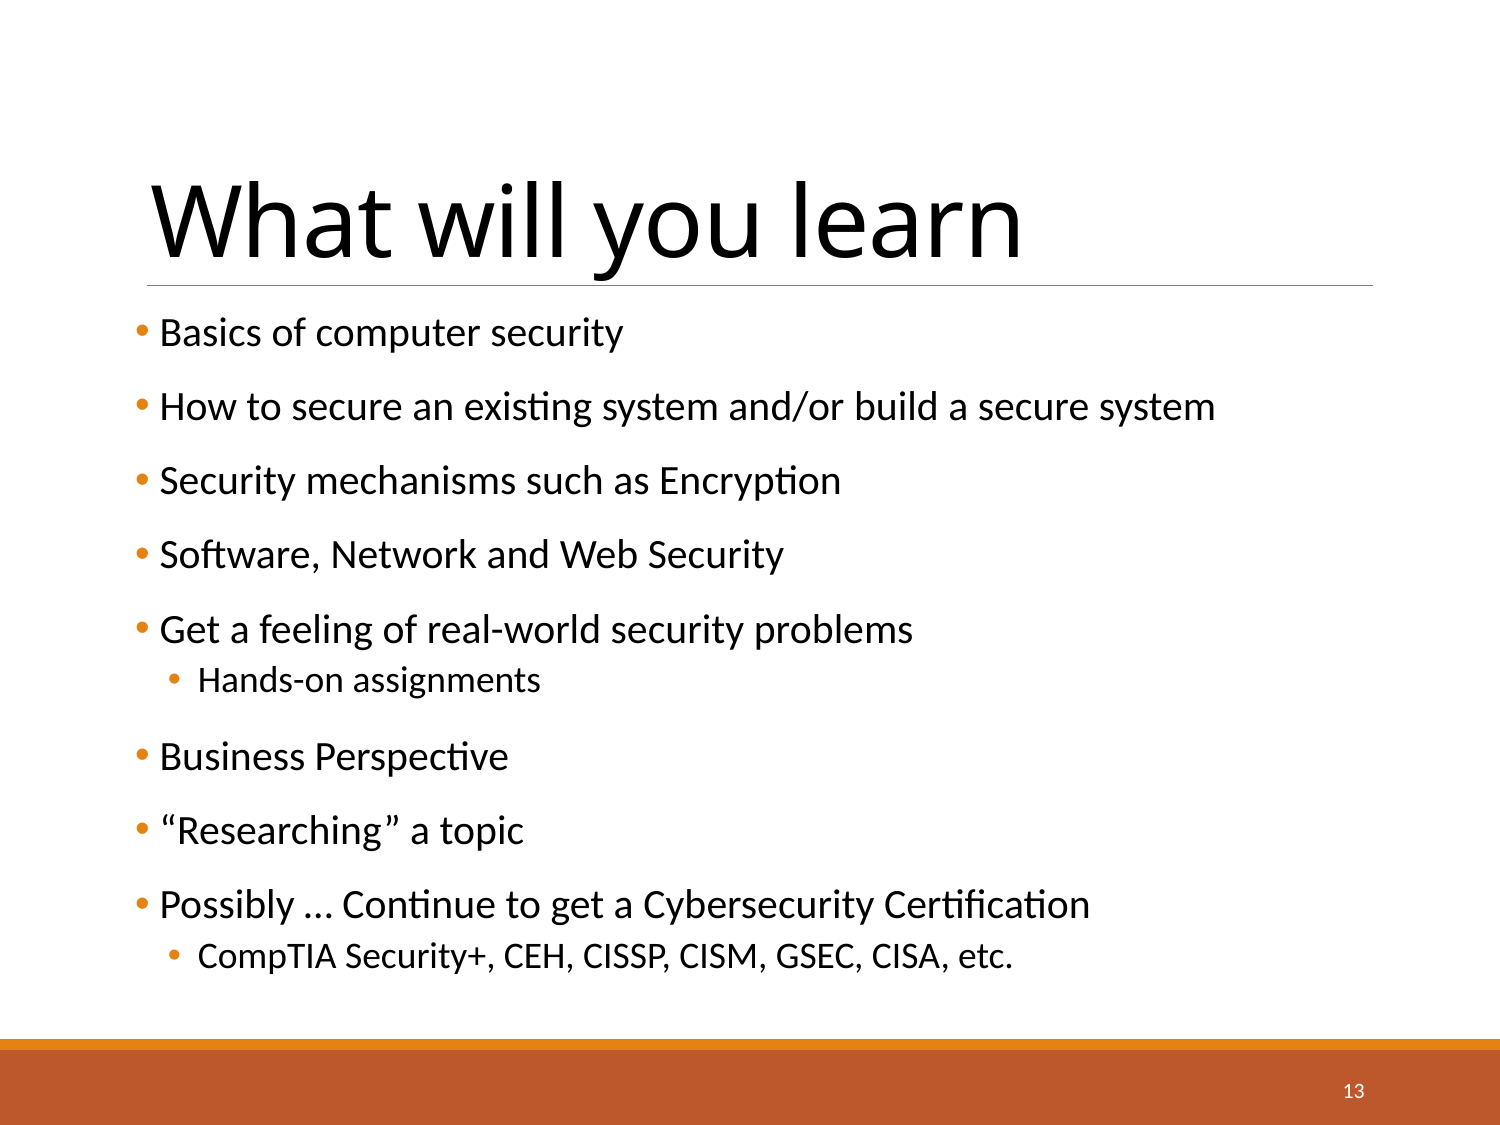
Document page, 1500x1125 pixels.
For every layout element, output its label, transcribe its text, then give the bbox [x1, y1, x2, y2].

slide_number 13 [1218, 1059, 1380, 1120]
list Basics of computer security How to secure an existing system and/or build a secure system Security mechanisms such as Encryption Software, Network and Web Security Get a feeling of real-world security problems Hands-on assignments Business Perspective “Researching” a topic Possibly … Continue to get a Cybersecurity Certification CompTIA Security+, CEH, CISSP, CISM, GSEC, CISA, etc. [135, 302, 1373, 1021]
title What will you learn [135, 47, 1373, 285]
